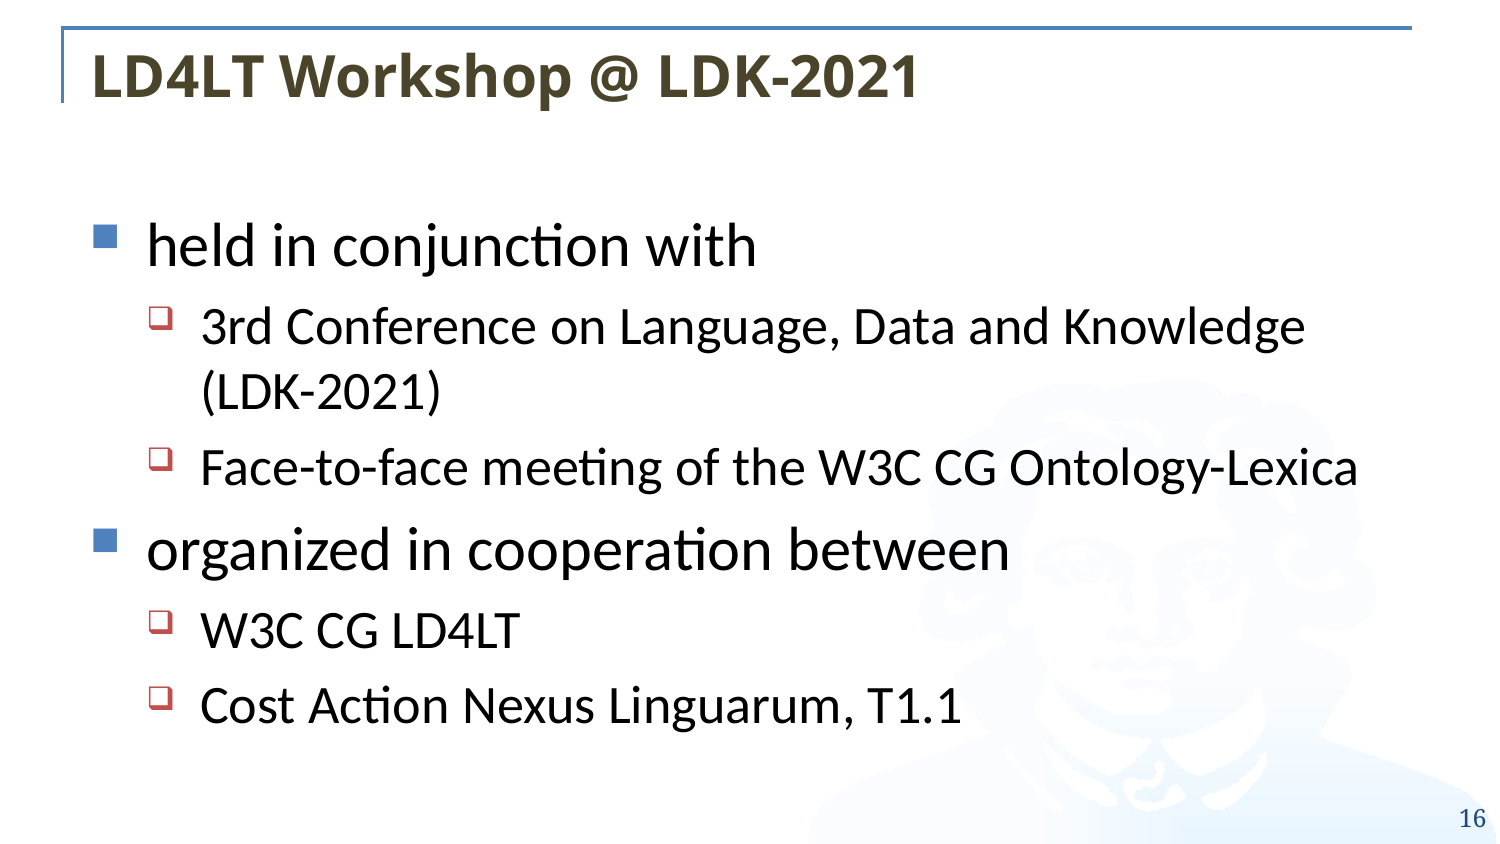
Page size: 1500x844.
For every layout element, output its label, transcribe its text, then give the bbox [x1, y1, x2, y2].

list held in conjunction with 3rd Conference on Language, Data and Knowledge (LDK-2021) Face-to-face meeting of the W3C CG Ontology-Lexica organized in cooperation between W3C CG LD4LT Cost Action Nexus Linguarum, T1.1 [75, 196, 1425, 755]
title LD4LT Workshop @ LDK-2021 [75, 32, 1425, 173]
slide_number 16 [1151, 787, 1500, 844]
